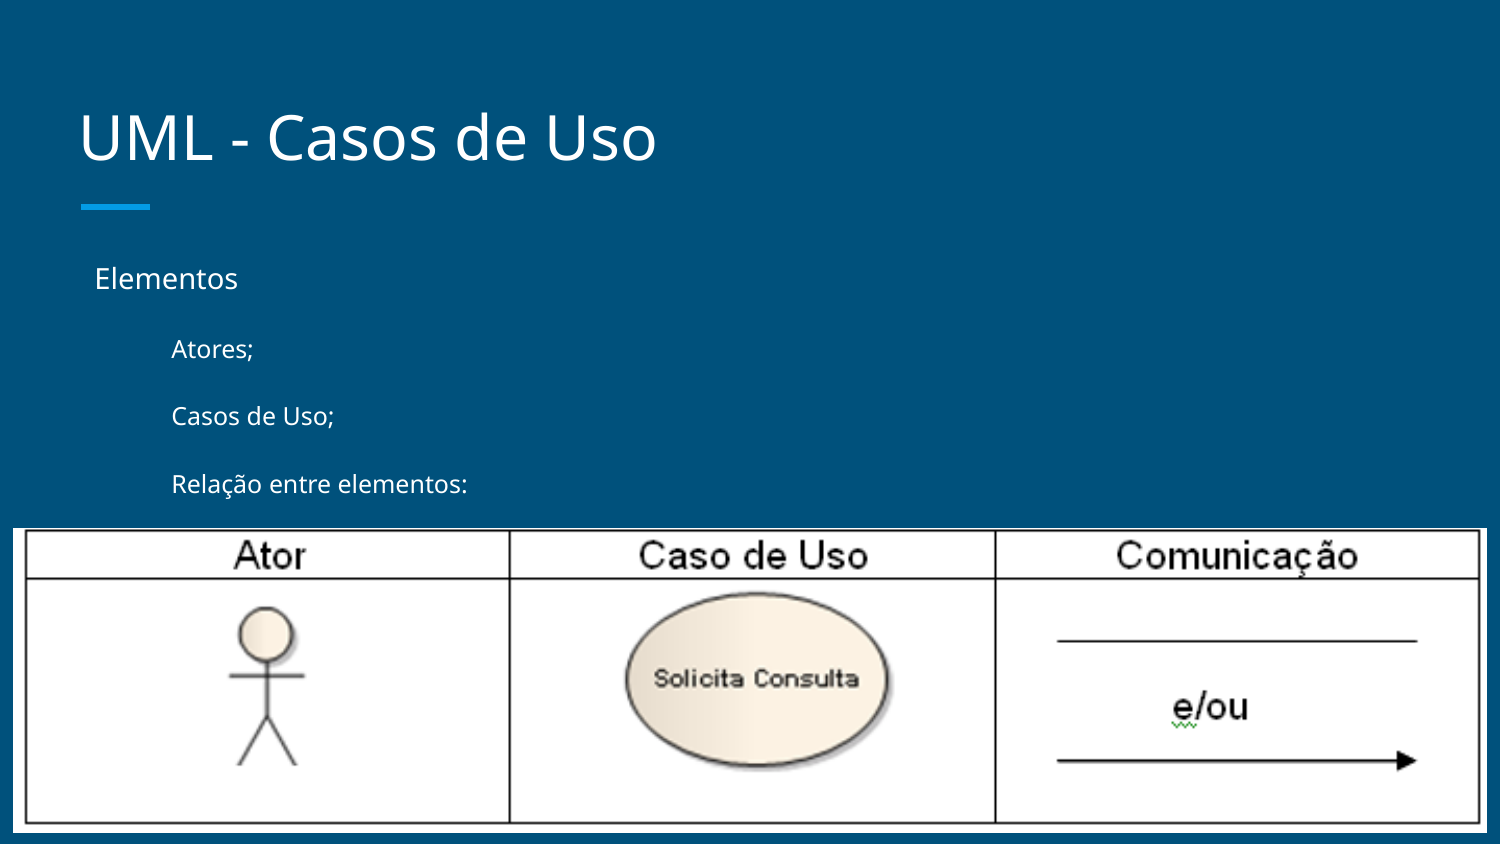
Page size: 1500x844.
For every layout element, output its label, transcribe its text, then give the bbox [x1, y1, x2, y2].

title UML - Casos de Uso [63, 75, 1437, 188]
list Elementos Atores; Casos de Uso; Relação entre elementos: Associação entre atores e casos de uso; Generalização entre atores; Gerenalização, extends e includes. [56, 240, 1430, 527]
picture [14, 529, 1486, 832]
